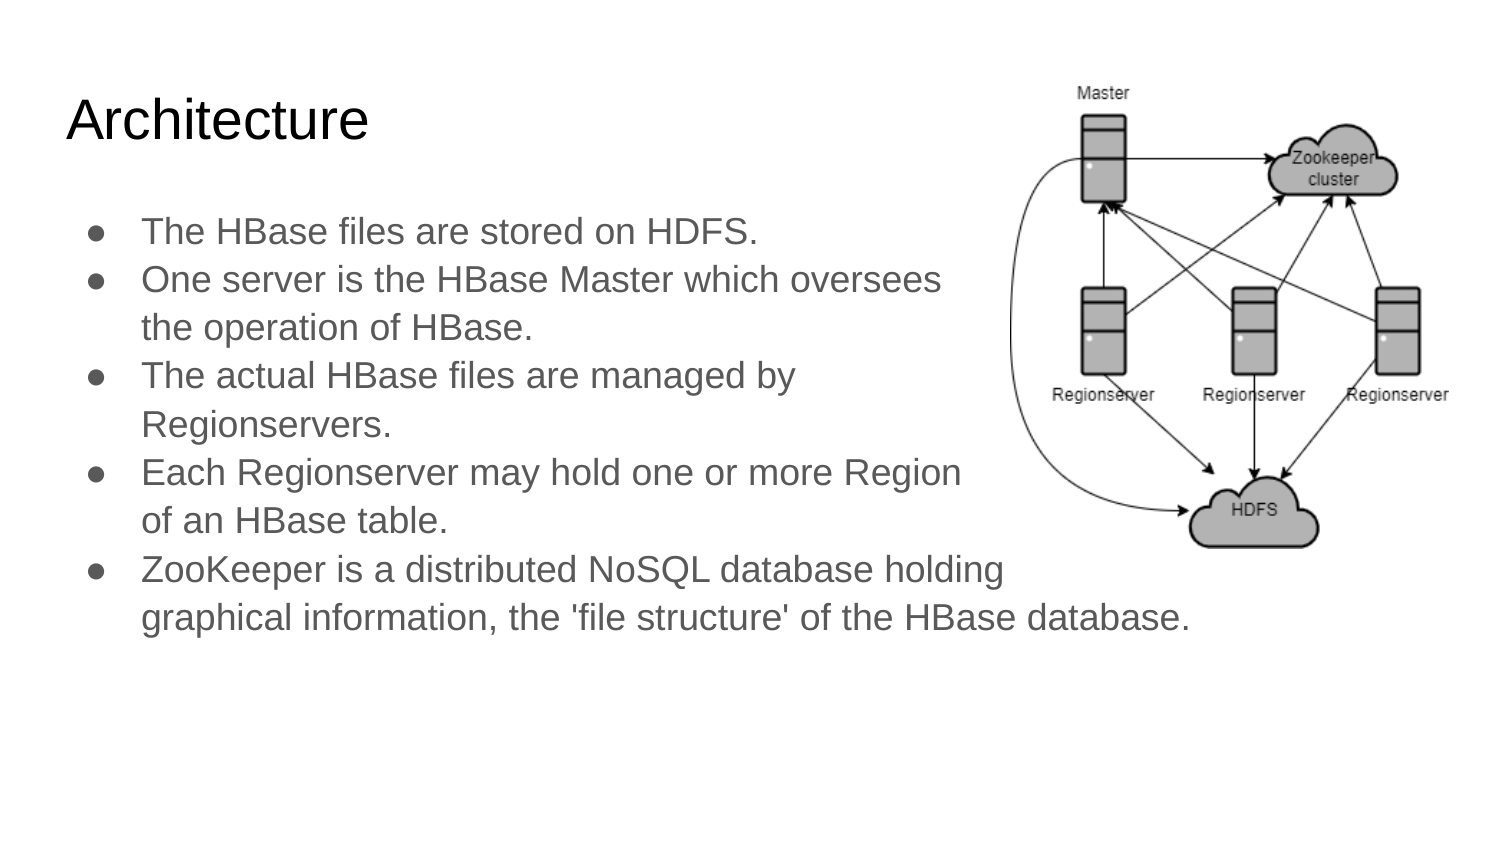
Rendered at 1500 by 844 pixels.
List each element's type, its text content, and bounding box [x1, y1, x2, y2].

picture [1009, 72, 1450, 550]
title Architecture [51, 72, 1008, 167]
list The HBase files are stored on HDFS. One server is the HBase Master which oversees the operation of HBase. The actual HBase files are managed by Regionservers. Each Regionserver may hold one or more Region of an HBase table. ZooKeeper is a distributed NoSQL database holding graphical information, the 'file structure' of the HBase database. [51, 189, 1449, 750]
